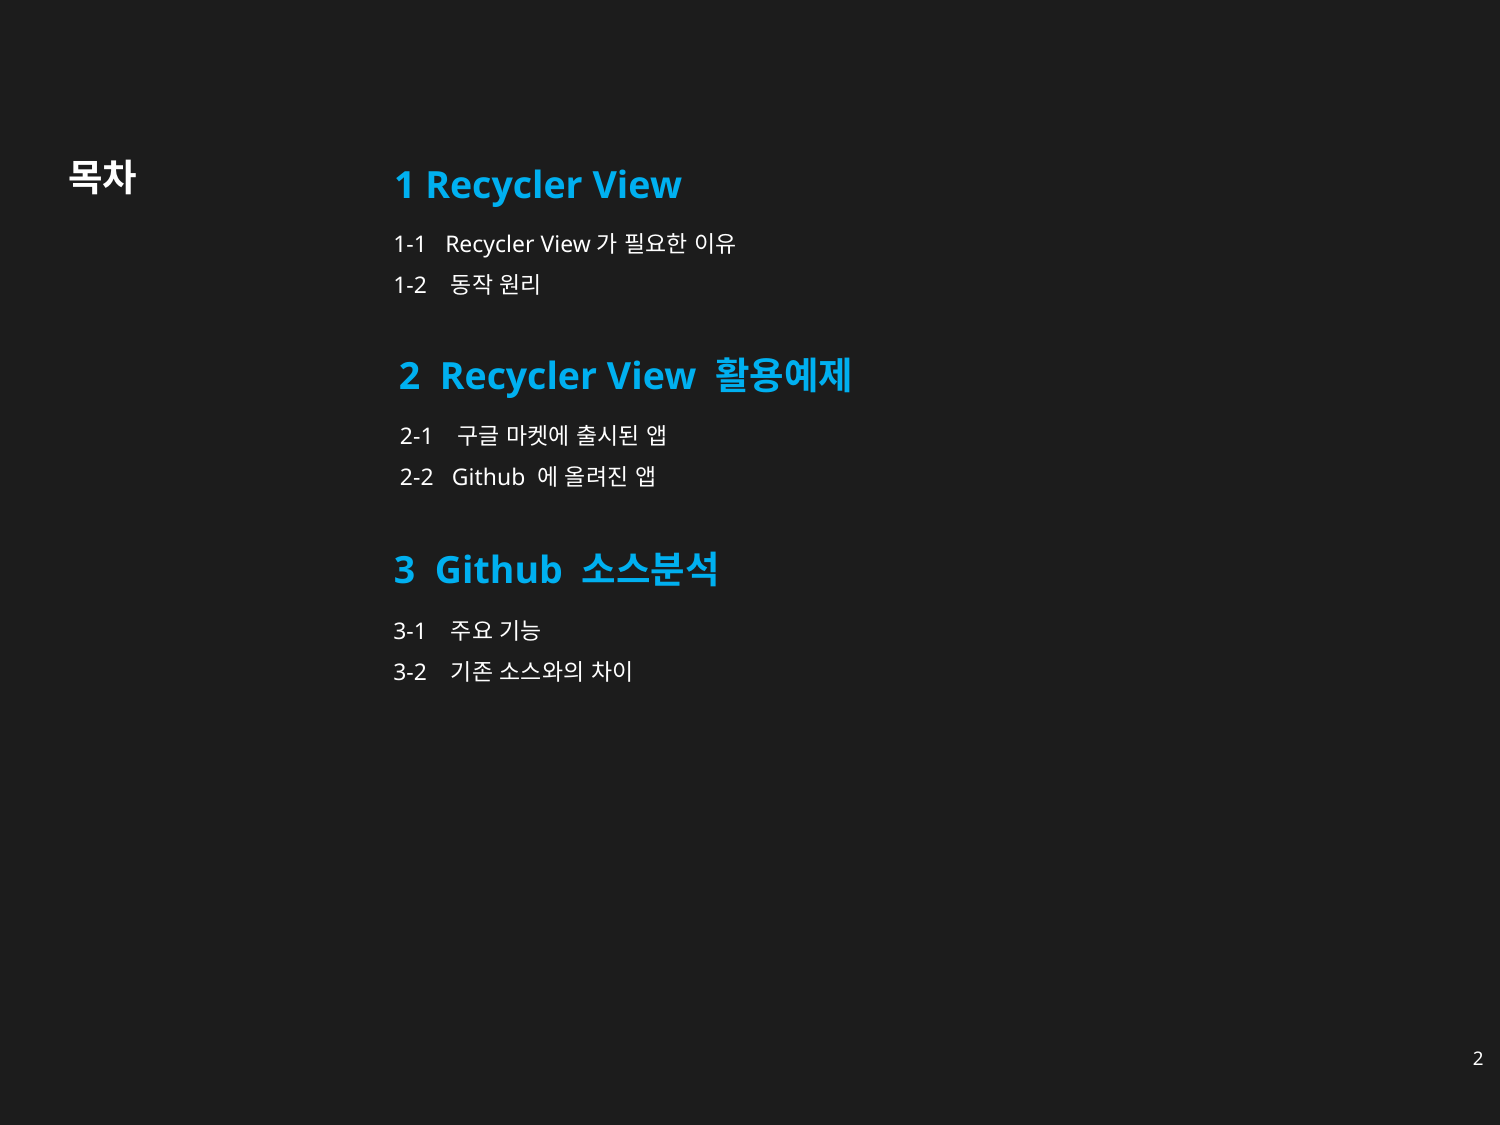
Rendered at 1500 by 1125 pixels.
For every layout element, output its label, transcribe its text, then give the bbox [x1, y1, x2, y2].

text_box 1 Recycler View [379, 154, 805, 214]
text_box 2 [1377, 1039, 1499, 1080]
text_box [378, 538, 805, 690]
title 목차 [53, 146, 313, 388]
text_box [384, 344, 892, 495]
text_box 1-1 Recycler View가 필요한 이유 1-2 동작 원리 [378, 208, 769, 306]
